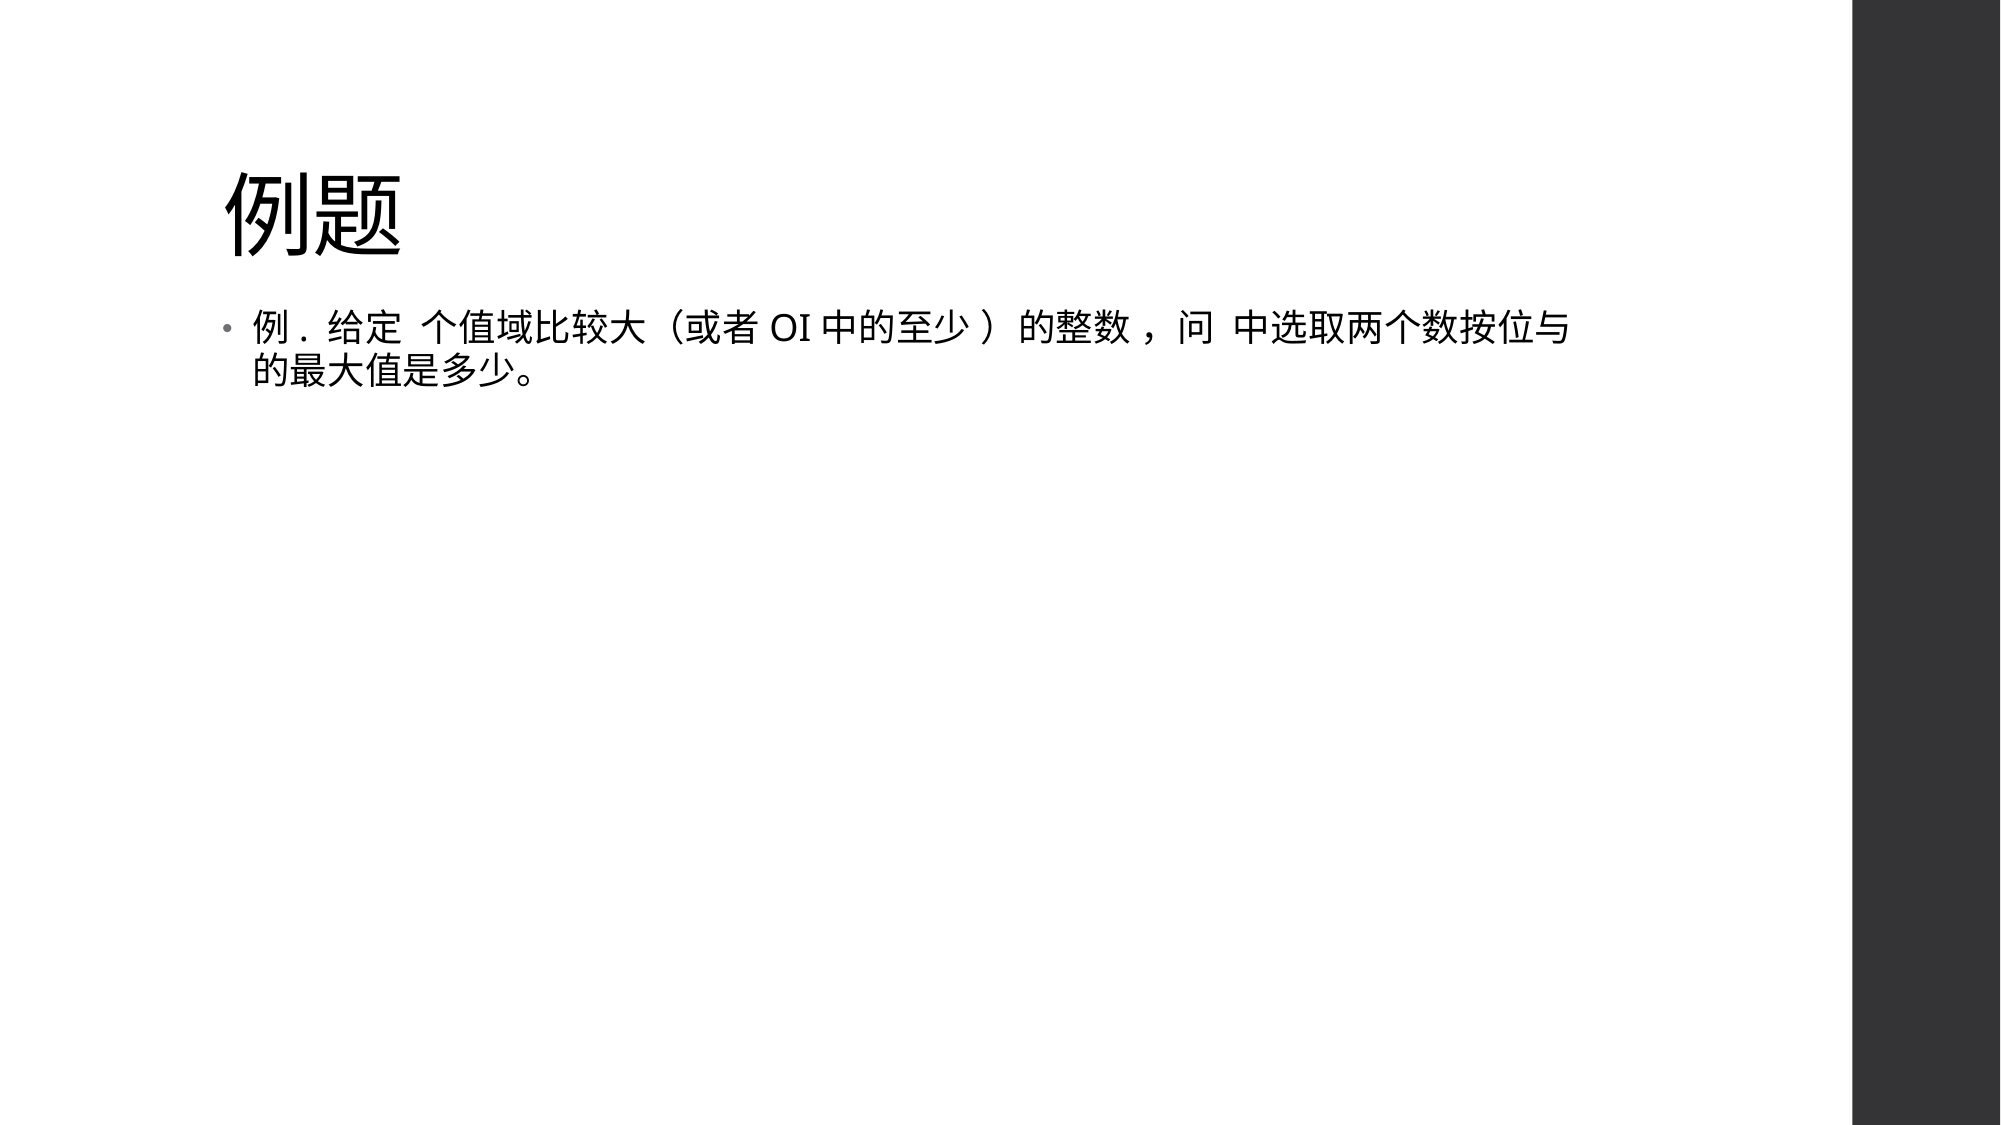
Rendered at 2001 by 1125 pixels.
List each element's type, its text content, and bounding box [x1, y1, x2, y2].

title 例题 [206, 60, 1797, 278]
